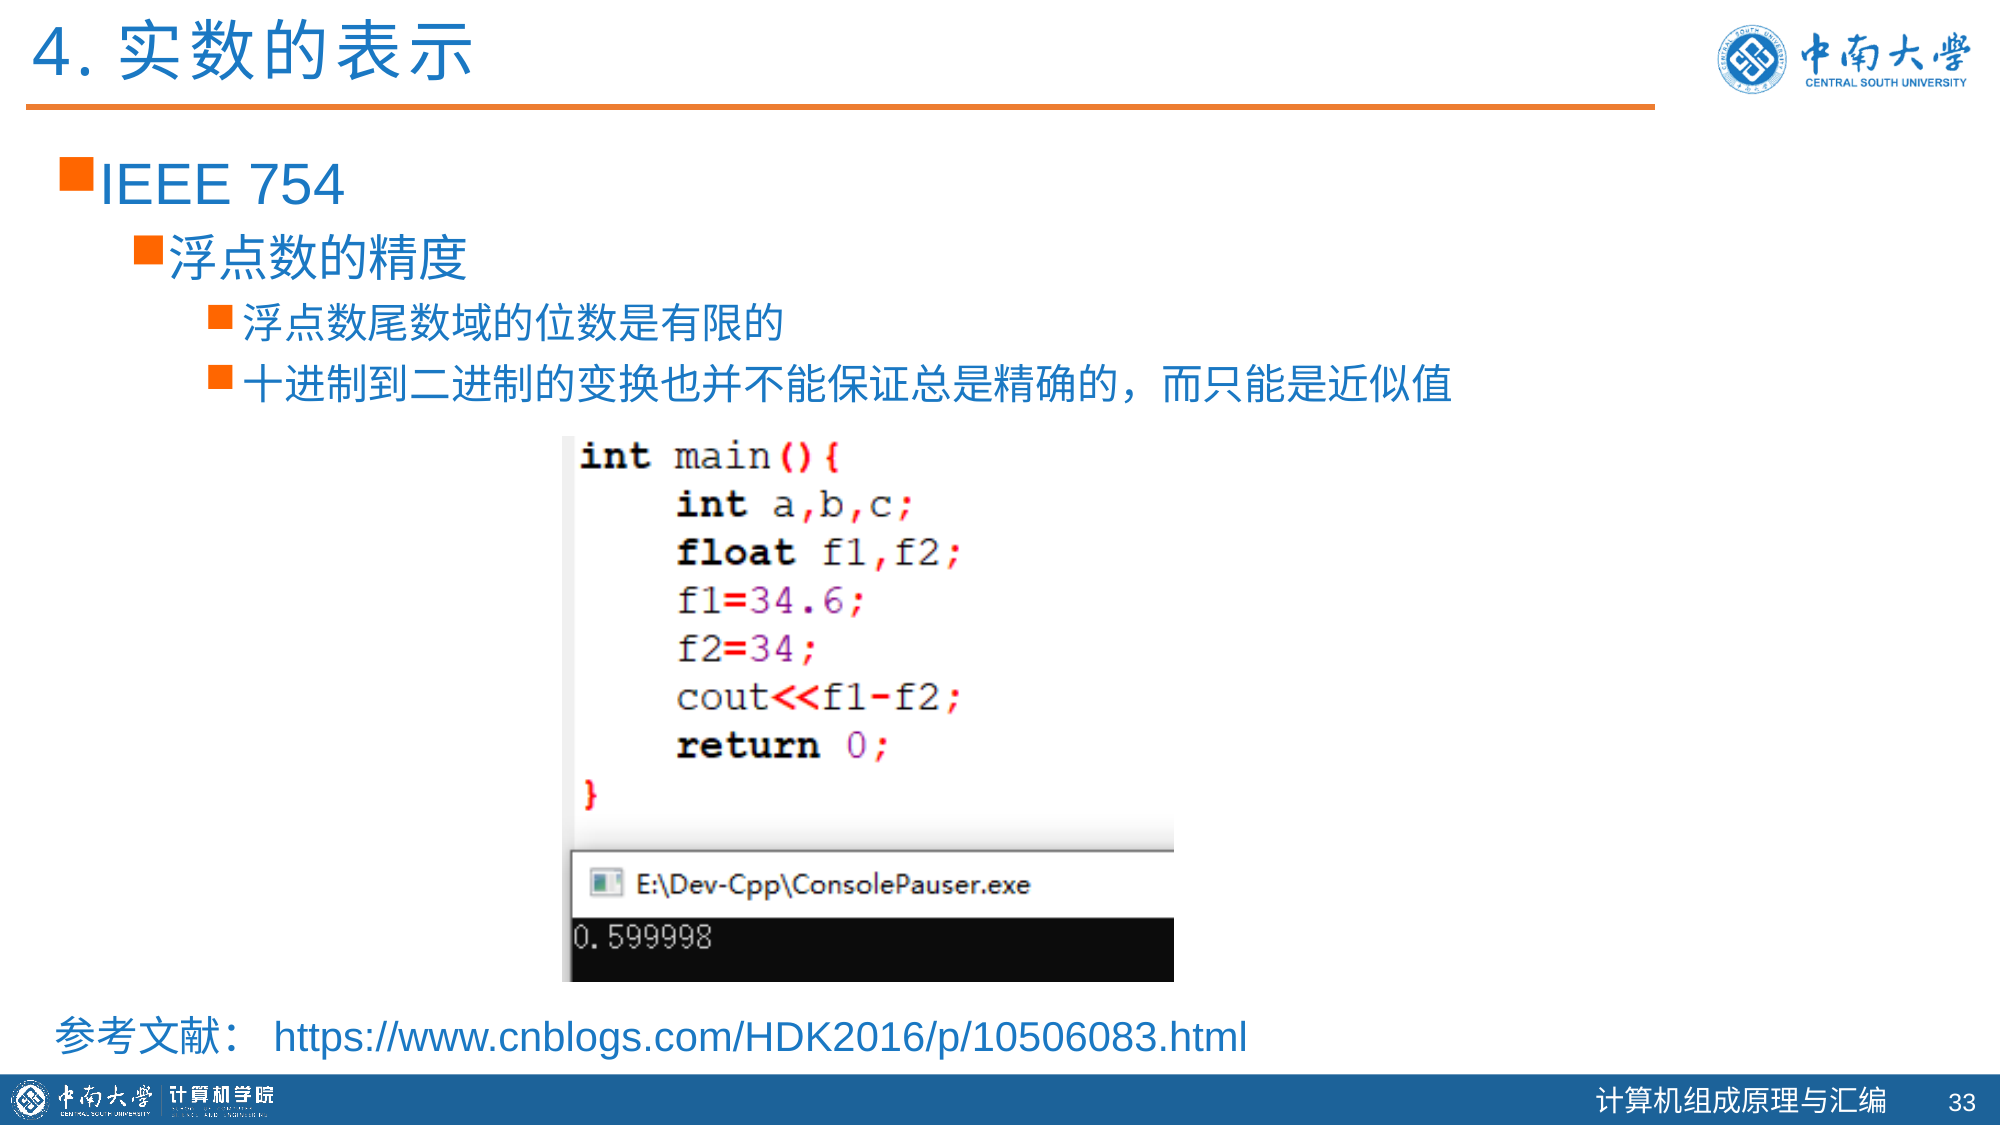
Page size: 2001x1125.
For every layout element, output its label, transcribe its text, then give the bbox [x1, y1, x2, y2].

slide_number 32 [1916, 1079, 1992, 1124]
picture [1708, 19, 1982, 99]
picture [0, 1080, 299, 1120]
list 4.实数的表示 [17, 10, 1615, 83]
list IEEE 754 浮点数的精度 浮点数尾数域的位数是有限的 十进制到二进制的变换也并不能保证总是精确的，而只能是近似值 [40, 138, 1982, 885]
text_box 参考文献：https://www.cnblogs.com/HDK2016/p/10506083.html [39, 1002, 1844, 1067]
picture [562, 436, 1174, 982]
